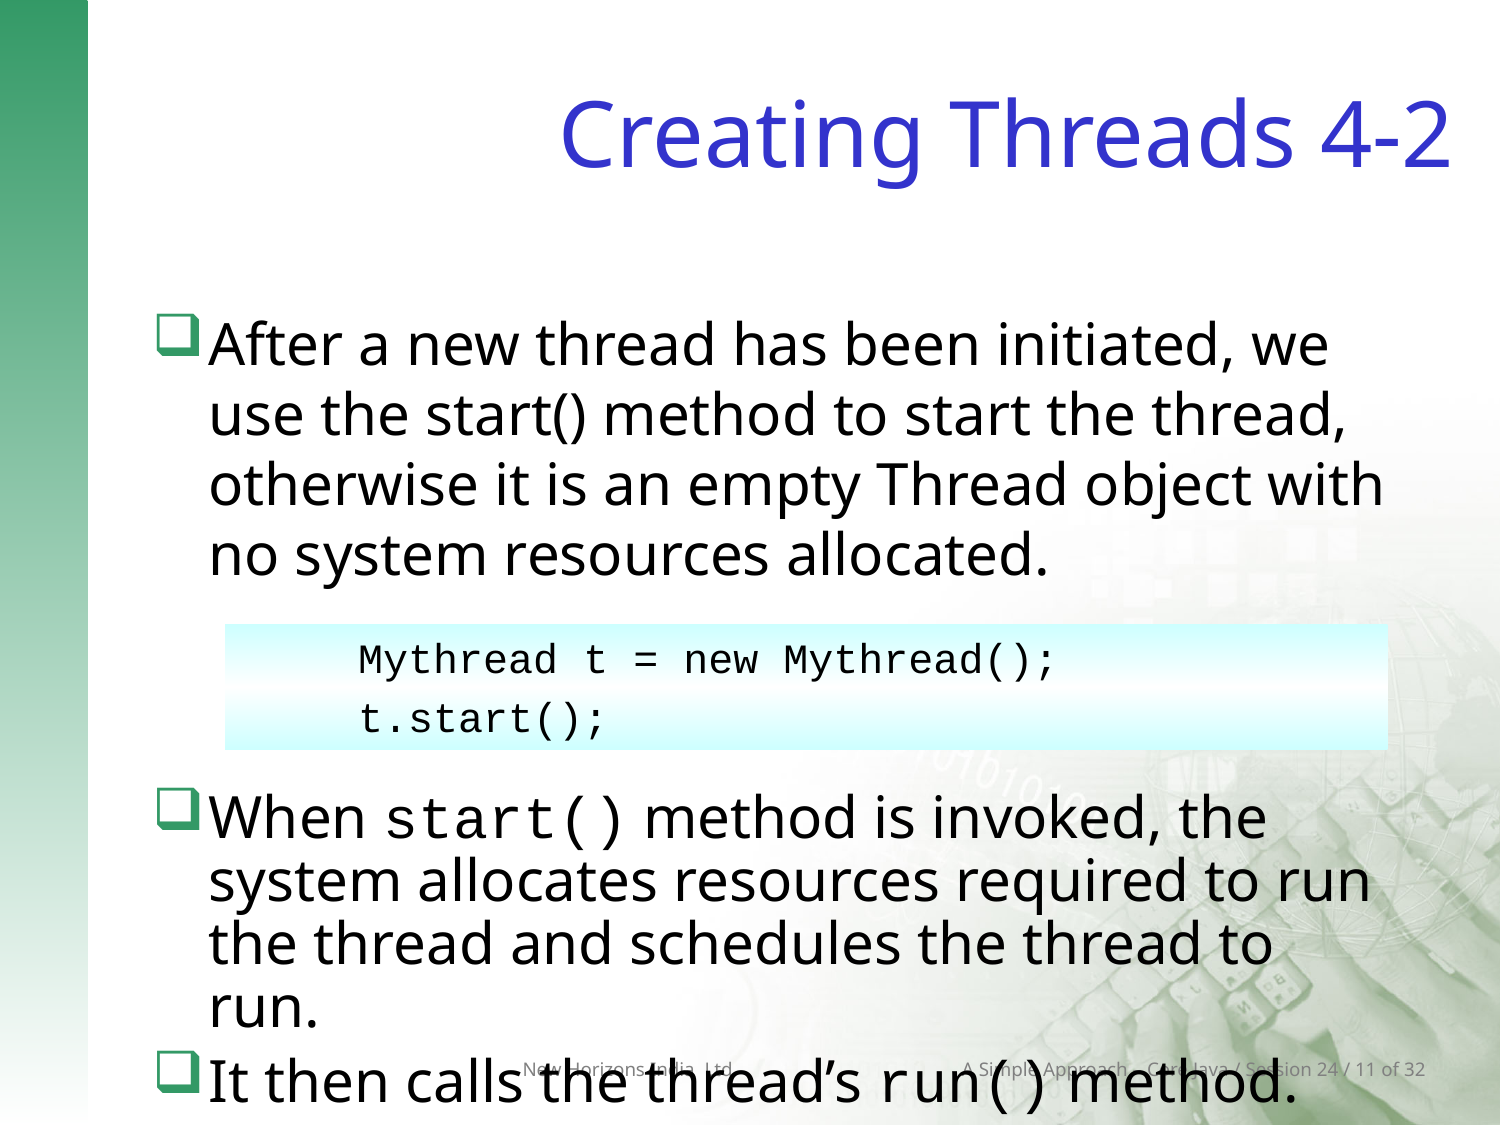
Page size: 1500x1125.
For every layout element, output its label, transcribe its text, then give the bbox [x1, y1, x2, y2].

text_box Mythread t = new Mythread(); t.start(); [193, 624, 1469, 757]
list When start() method is invoked, the system allocates resources required to run the thread and schedules the thread to run. It then calls the thread’s run() method. [137, 781, 1413, 1063]
picture [549, 365, 1500, 1125]
text_box After a new thread has been initiated, we use the start() method to start the thread, otherwise it is an empty Thread object with no system resources allocated. [137, 299, 1413, 588]
title Creating Threads 4-2 [120, 66, 1471, 197]
